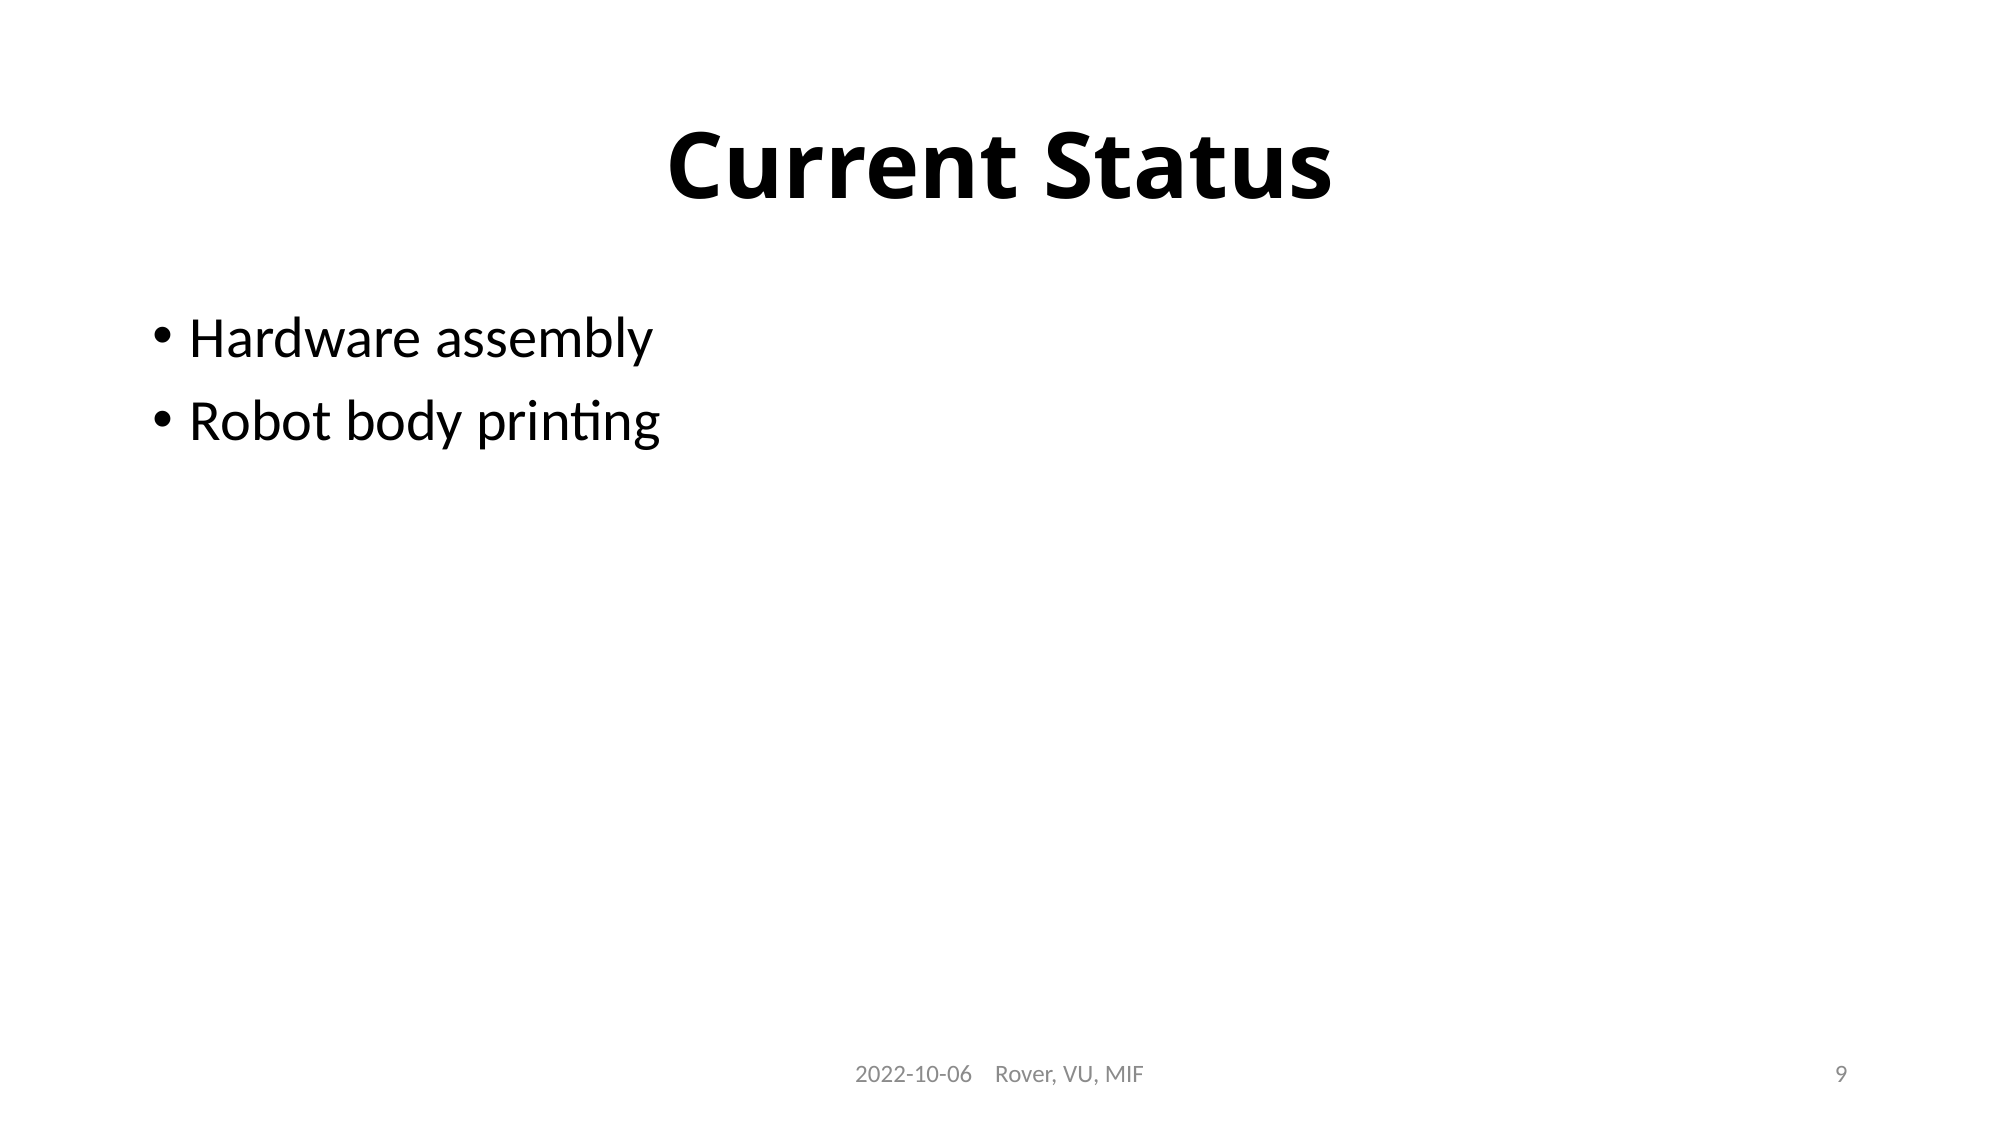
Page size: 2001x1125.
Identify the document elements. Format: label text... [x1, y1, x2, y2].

footer 2022-10-06 Rover, VU, MIF [662, 1042, 1338, 1103]
slide_number 9 [1412, 1042, 1863, 1103]
list Hardware assembly Robot body printing [137, 299, 1863, 1014]
title Current Status [137, 59, 1863, 278]
